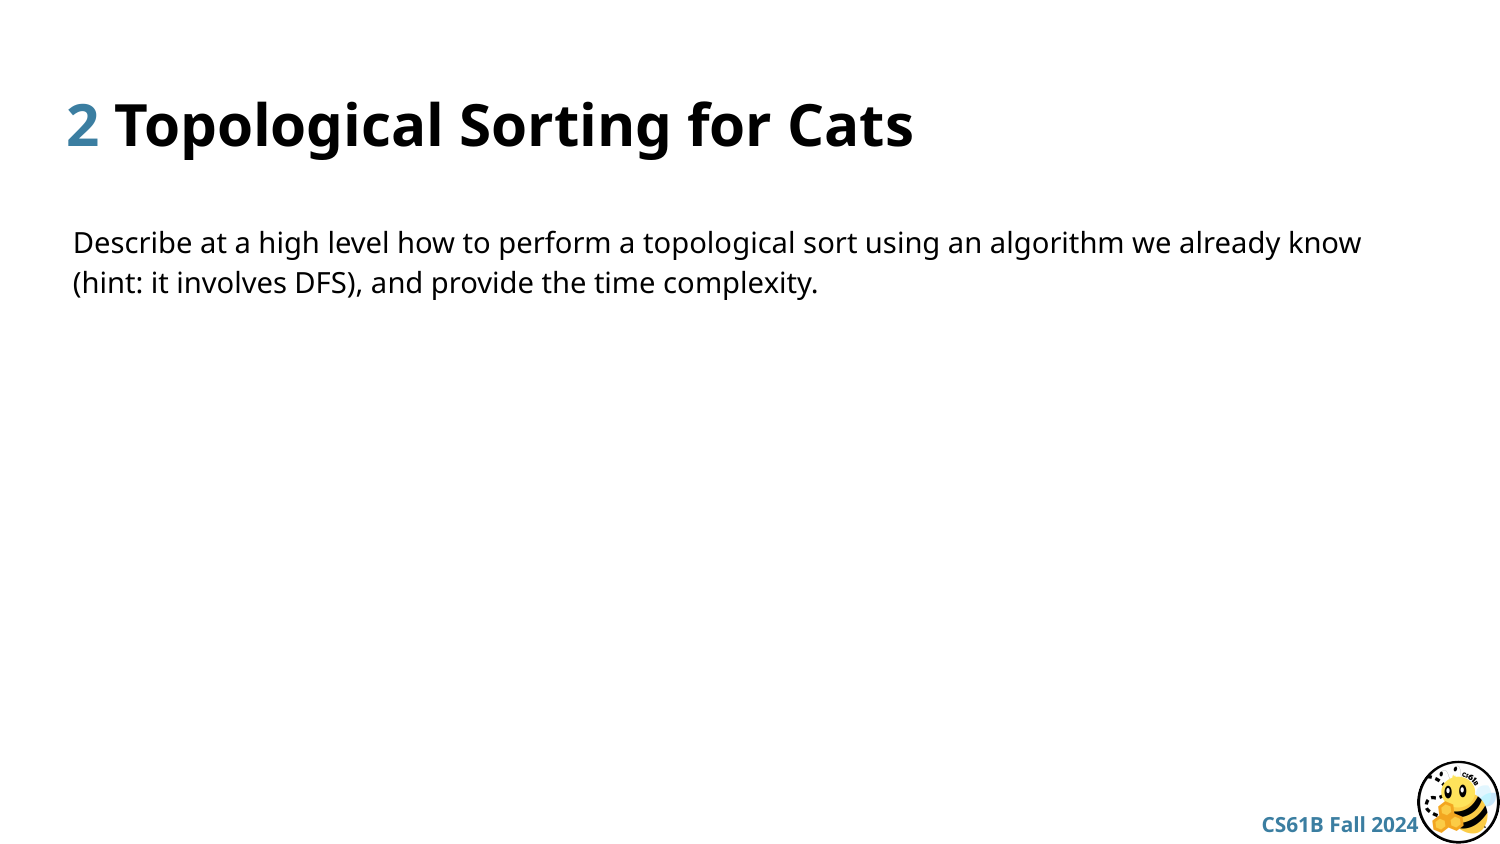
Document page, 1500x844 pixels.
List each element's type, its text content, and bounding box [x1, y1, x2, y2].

picture [1417, 760, 1500, 844]
title 2 Topological Sorting for Cats [51, 72, 1449, 167]
text_box Describe at a high level how to perform a topological sort using an algorithm we already know (hint: it involves DFS), and provide the time complexity. [57, 203, 1403, 395]
